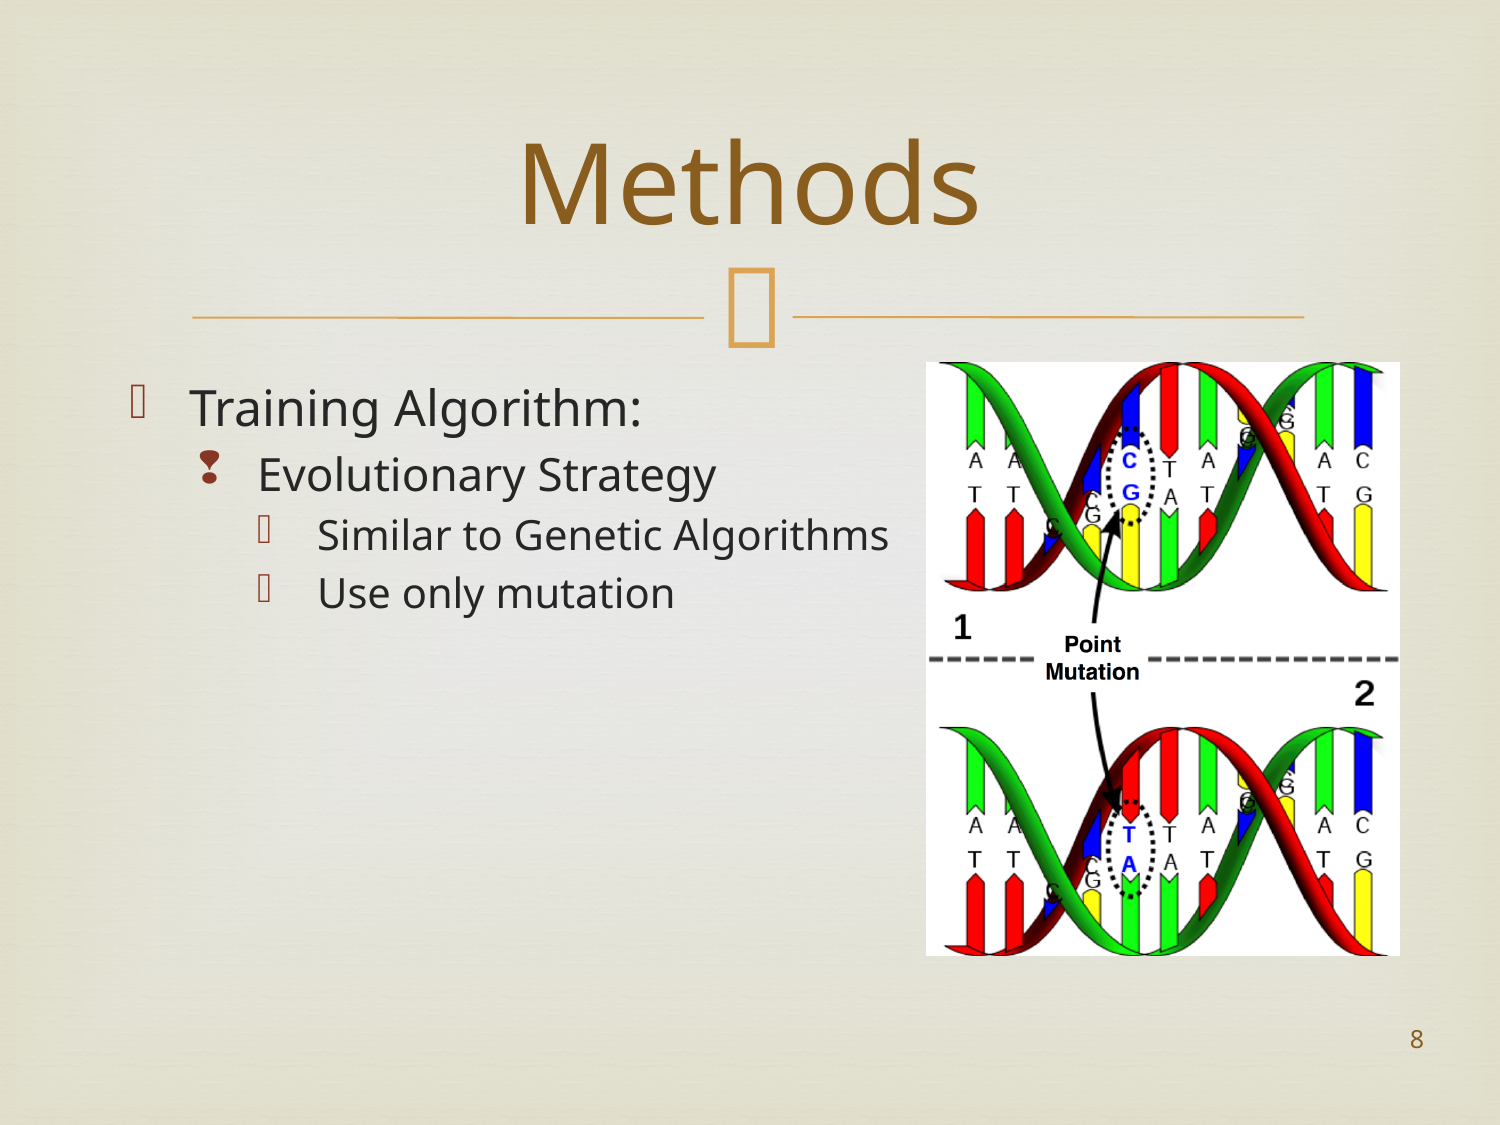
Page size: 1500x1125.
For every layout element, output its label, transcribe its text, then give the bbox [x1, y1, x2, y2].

list Training Algorithm: Evolutionary Strategy Similar to Genetic Algorithms Use only mutation [114, 368, 1386, 1005]
picture [925, 361, 1401, 957]
slide_number 8 [1089, 1010, 1440, 1071]
title Methods [112, 93, 1386, 267]
